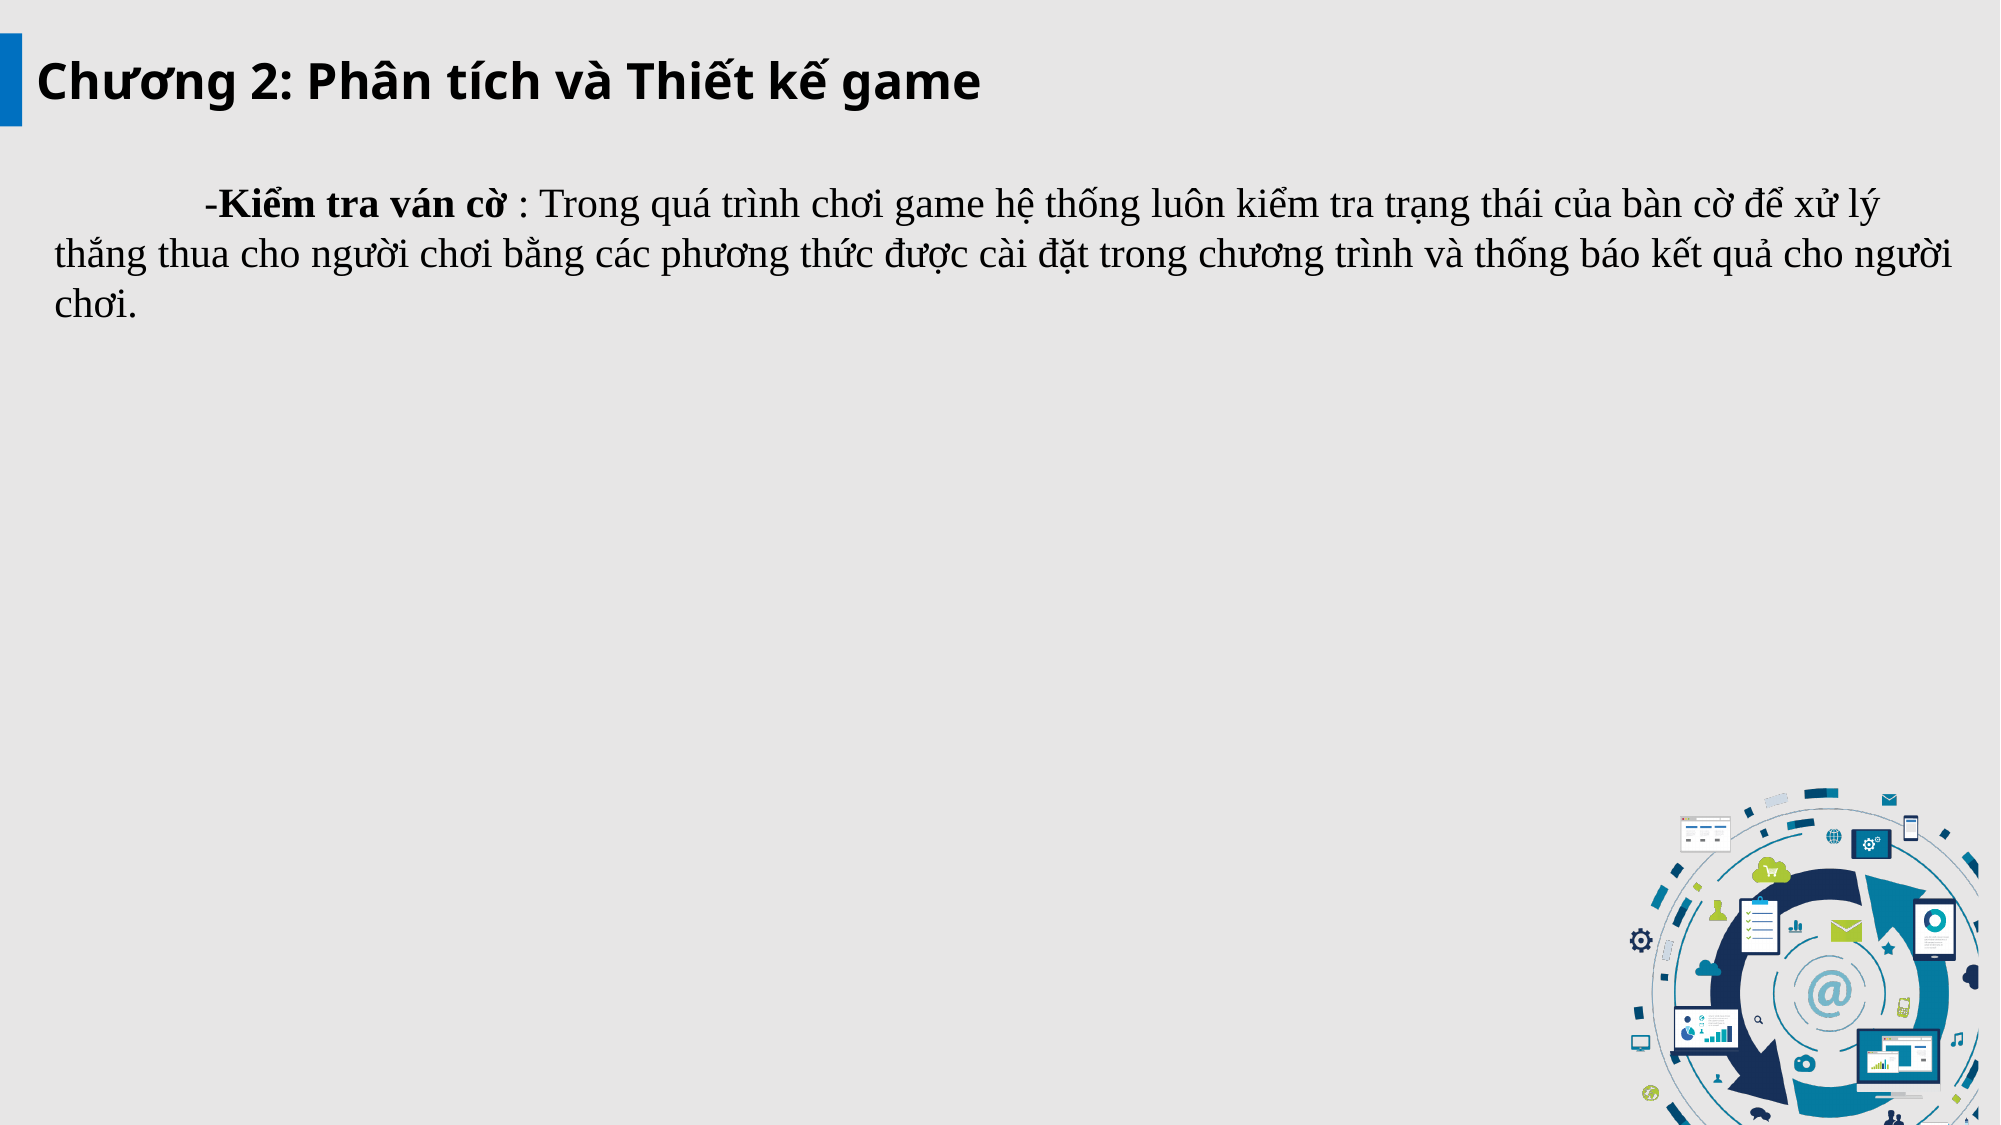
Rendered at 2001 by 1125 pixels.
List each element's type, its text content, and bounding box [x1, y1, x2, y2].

text_box Chương 2: Phân tích và Thiết kế game [22, 42, 1177, 117]
text_box -Kiểm tra ván cờ : Trong quá trình chơi game hệ thống luôn kiểm tra trạng thái của bàn cờ để xử lý thắng thua cho người chơi bằng các phương thức được cài đặt trong chương trình và thống báo kết quả cho người chơi. [39, 168, 2000, 333]
text_box [0, 32, 23, 128]
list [1629, 788, 1979, 1125]
